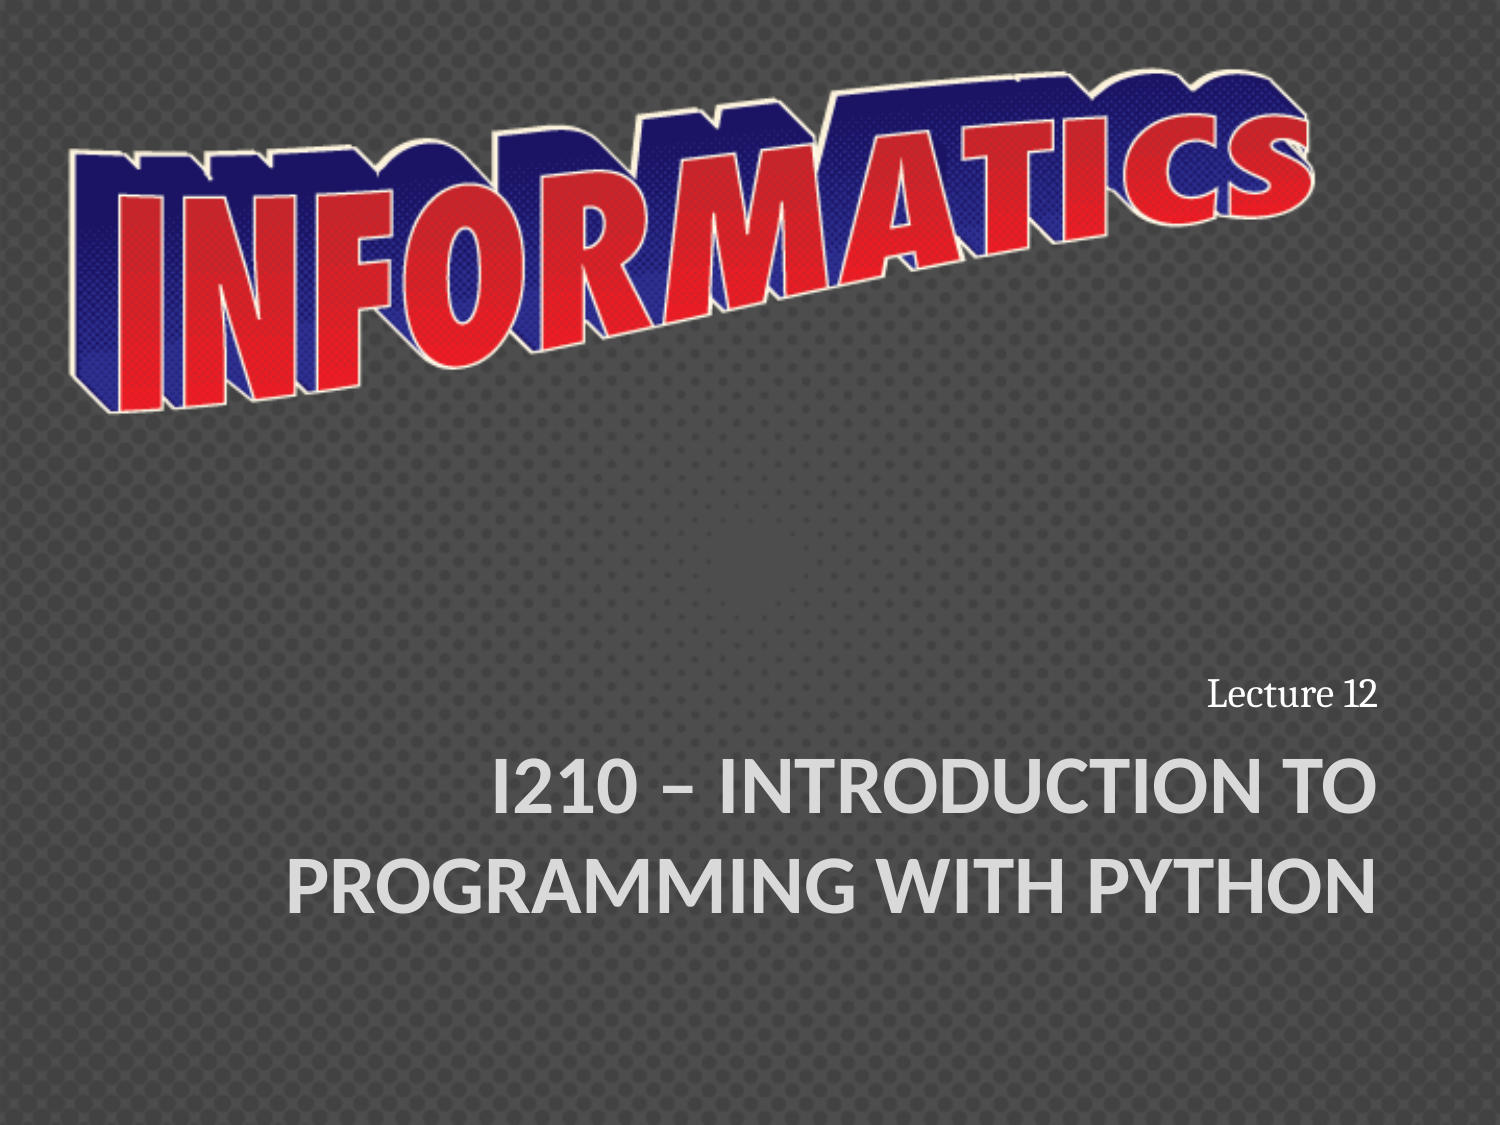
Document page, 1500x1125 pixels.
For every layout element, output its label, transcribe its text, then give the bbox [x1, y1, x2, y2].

subtitle Lecture 12 [118, 476, 1394, 723]
picture [0, 0, 1500, 1125]
title I210 – Introduction to Programming with Python [118, 723, 1394, 947]
